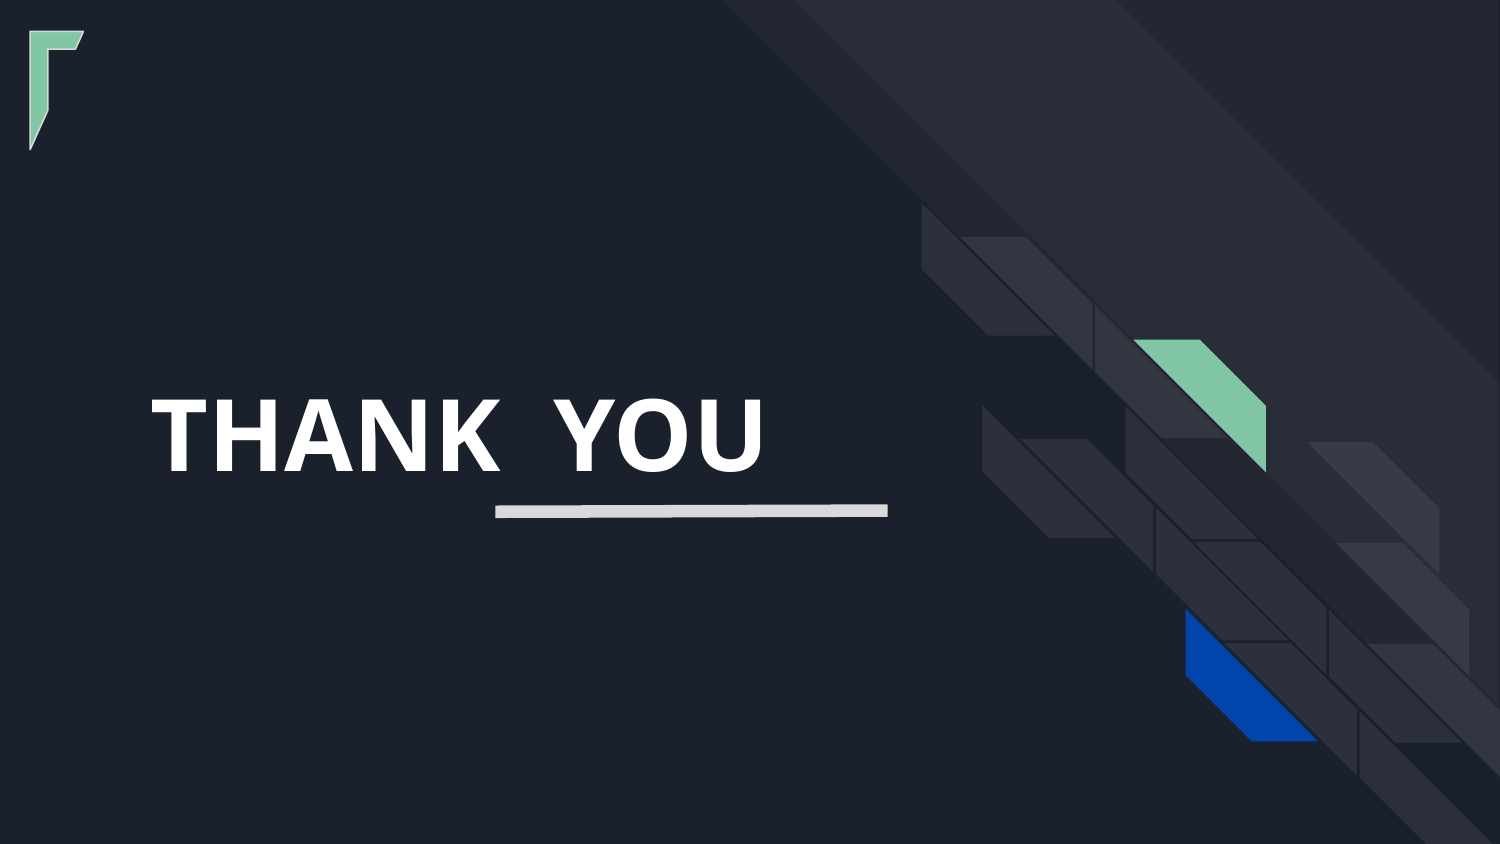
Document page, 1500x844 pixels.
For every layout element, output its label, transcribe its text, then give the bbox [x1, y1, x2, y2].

text_box [30, 31, 84, 150]
title THANK YOU [135, 142, 888, 720]
